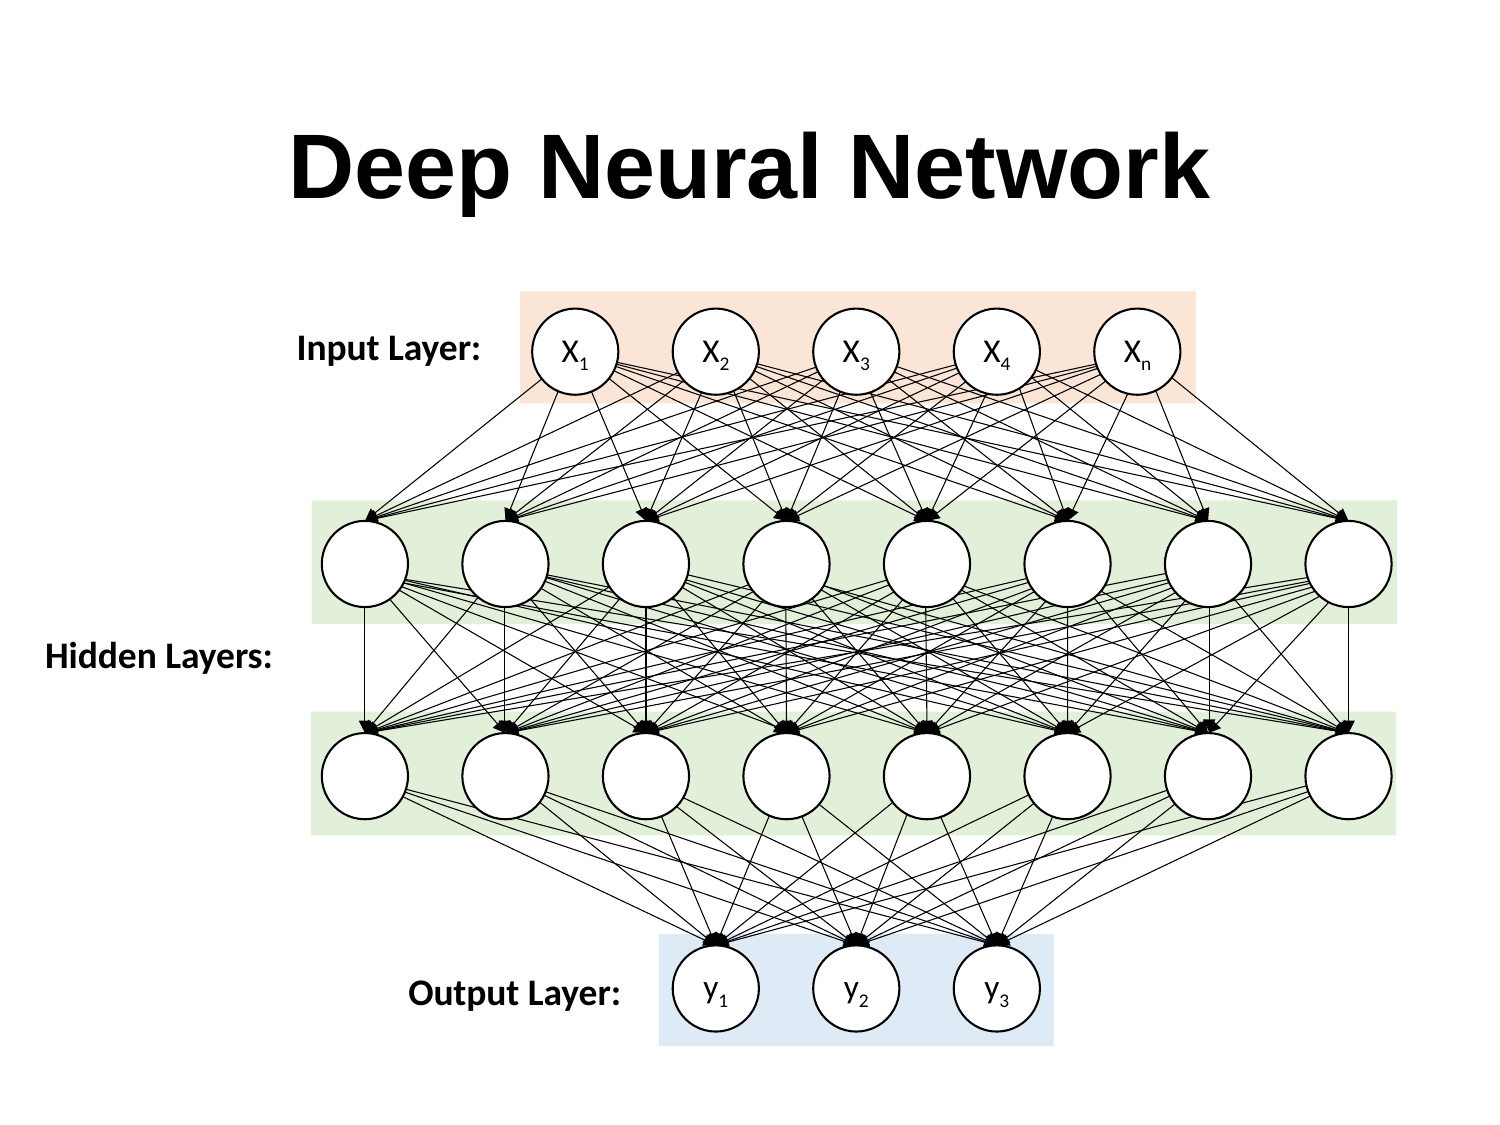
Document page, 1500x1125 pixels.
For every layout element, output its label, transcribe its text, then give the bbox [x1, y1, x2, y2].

text_box [1023, 734, 1112, 774]
text_box X4 [952, 307, 1041, 353]
text_box Hidden Layers: [30, 624, 322, 684]
text_box [1164, 734, 1253, 774]
text_box [1304, 732, 1393, 821]
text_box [363, 777, 504, 946]
text_box [658, 946, 1055, 1047]
text_box [461, 521, 550, 563]
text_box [1141, 353, 1349, 521]
text_box [1222, 521, 1334, 566]
text_box [742, 734, 831, 774]
text_box [1081, 521, 1194, 565]
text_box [637, 776, 715, 946]
text_box [1163, 521, 1253, 566]
text_box [1224, 734, 1332, 774]
text_box Input Layer: [281, 315, 526, 376]
text_box [320, 519, 409, 609]
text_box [1208, 577, 1352, 734]
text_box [1209, 566, 1349, 570]
text_box [519, 290, 1197, 353]
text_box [364, 353, 505, 521]
text_box [662, 734, 770, 774]
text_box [926, 353, 1067, 521]
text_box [856, 777, 996, 946]
text_box [1349, 499, 1398, 625]
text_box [1067, 353, 1140, 521]
text_box [601, 521, 691, 565]
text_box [996, 777, 1349, 946]
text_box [715, 774, 1349, 946]
text_box [742, 521, 831, 565]
text_box y2 [812, 946, 901, 1033]
text_box Xn [1093, 307, 1182, 353]
text_box [310, 499, 364, 625]
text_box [505, 573, 1352, 734]
text_box X2 [671, 307, 760, 353]
text_box y3 [952, 946, 1041, 1033]
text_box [926, 577, 1208, 734]
text_box X1 [531, 307, 620, 353]
text_box [941, 521, 1053, 565]
text_box [379, 521, 492, 563]
text_box [1023, 521, 1112, 565]
text_box [381, 734, 489, 777]
text_box [882, 734, 971, 774]
text_box [310, 711, 364, 836]
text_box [645, 574, 1350, 734]
text_box [601, 734, 690, 774]
text_box [461, 734, 550, 777]
text_box [803, 734, 911, 774]
text_box [943, 734, 1051, 774]
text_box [640, 777, 715, 946]
text_box Output Layer: [393, 960, 652, 1020]
text_box y1 [671, 946, 760, 1033]
text_box [1349, 711, 1397, 836]
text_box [504, 777, 637, 946]
text_box [522, 734, 630, 774]
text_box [645, 353, 786, 521]
text_box [660, 521, 773, 565]
text_box [801, 521, 913, 565]
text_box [364, 565, 1209, 570]
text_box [786, 576, 1352, 734]
text_box [1084, 734, 1192, 774]
text_box [1304, 519, 1393, 608]
text_box [882, 521, 972, 565]
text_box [364, 570, 1350, 734]
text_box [505, 353, 645, 521]
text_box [786, 353, 926, 521]
title Deep Neural Network [103, 59, 1397, 278]
text_box X3 [812, 307, 901, 353]
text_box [1067, 579, 1208, 734]
text_box [320, 732, 410, 821]
text_box [520, 521, 632, 563]
